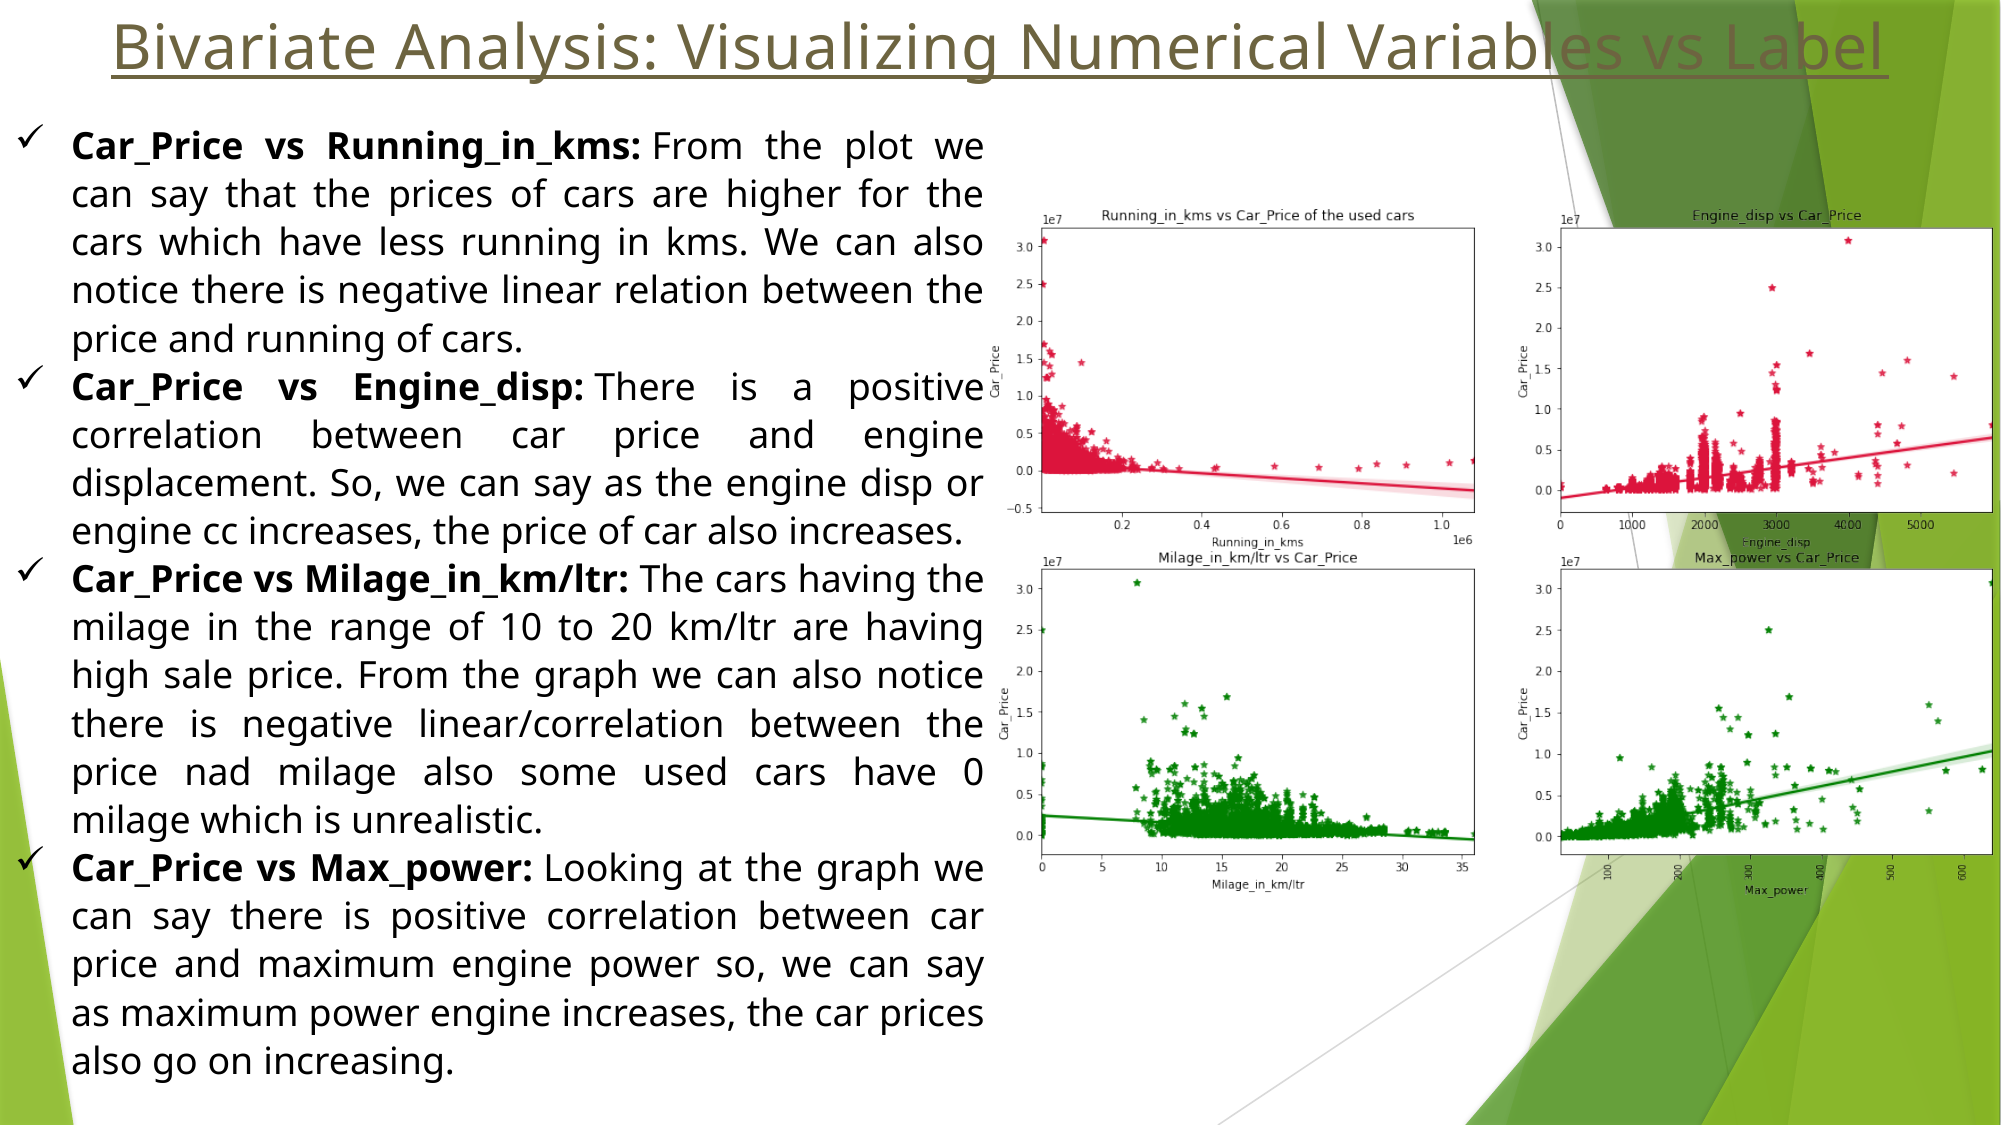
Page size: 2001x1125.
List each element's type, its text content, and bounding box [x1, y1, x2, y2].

picture [980, 200, 2000, 906]
text_box Bivariate Analysis: Visualizing Numerical Variables vs Label [0, 0, 2000, 90]
text_box Car_Price vs Running_in_kms: From the plot we can say that the prices of cars are higher for the cars which have less running in kms. We can also notice there is negative linear relation between the price and running of cars. Car_Price vs Engine_disp: There is a positive correlation between car price and engine displacement. So, we can say as the engine disp or engine cc increases, the price of car also increases. Car_Price vs Milage_in_km/ltr: The cars having the milage in the range of 10 to 20 km/ltr are having high sale price. From the graph we can also notice there is negative linear/correlation between the price nad milage also some used cars have 0 milage which is unrealistic. Car_Price vs Max_power: Looking at the graph we can say there is positive correlation between car price and maximum engine power so, we can say as maximum power engine increases, the car prices also go on increasing. [0, 111, 1000, 1125]
